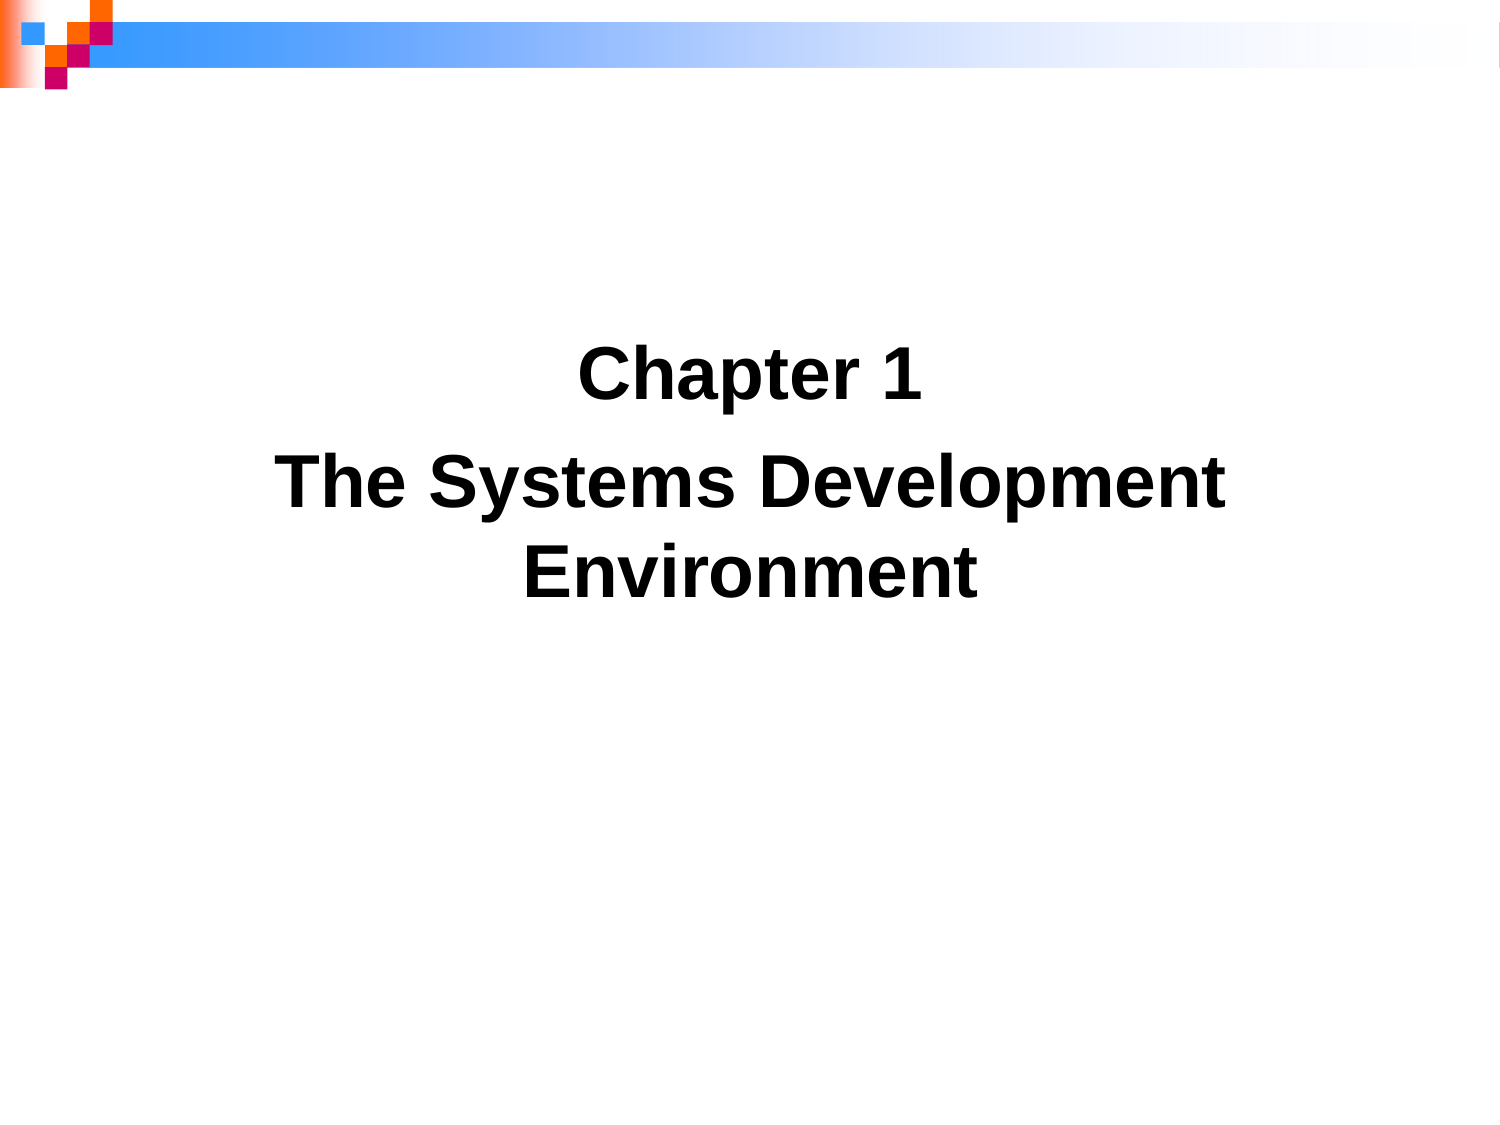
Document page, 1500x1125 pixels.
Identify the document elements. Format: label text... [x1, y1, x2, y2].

text_box Chapter 1 The Systems Development Environment [270, 249, 1229, 613]
picture [90, 22, 1500, 68]
picture [0, 0, 47, 88]
